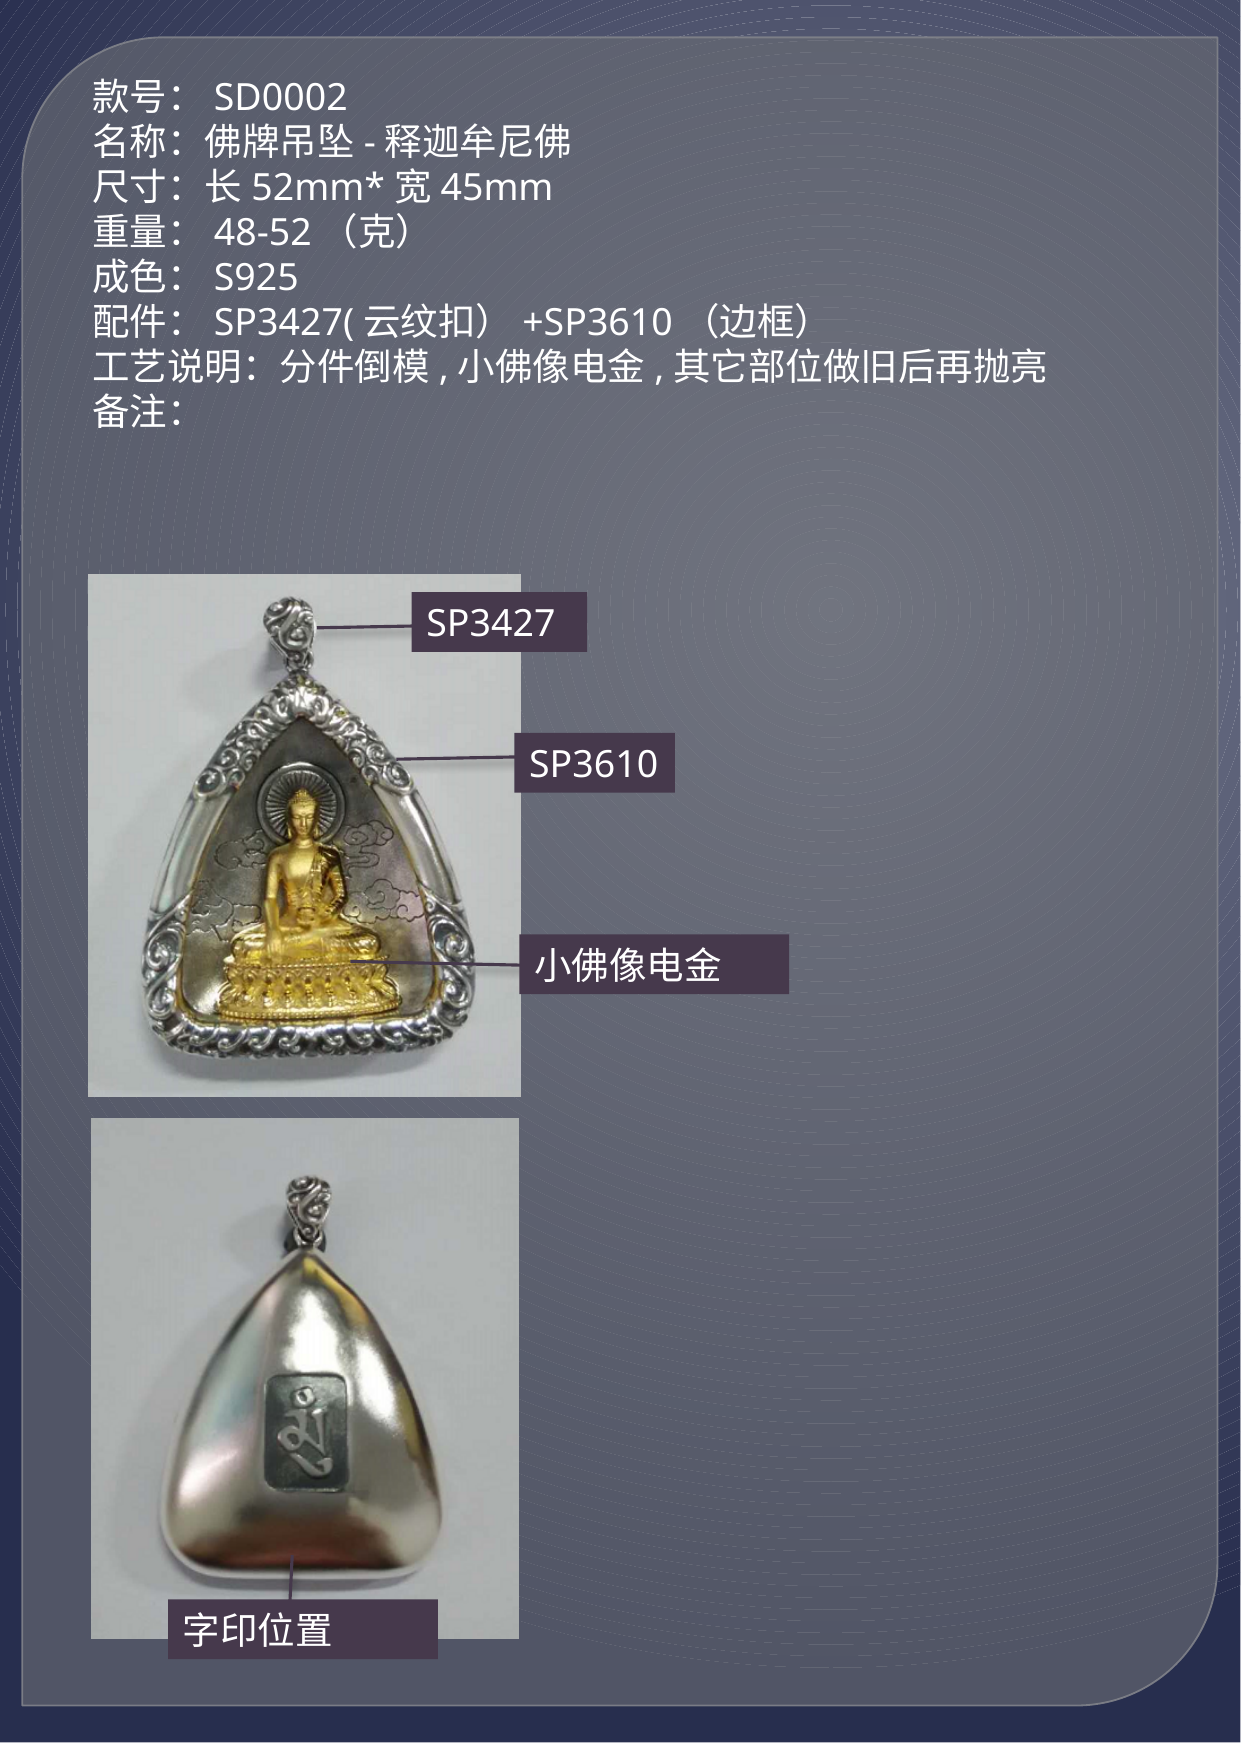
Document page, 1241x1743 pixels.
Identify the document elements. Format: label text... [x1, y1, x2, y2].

text_box 小佛像电金 [527, 934, 790, 995]
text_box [316, 624, 463, 629]
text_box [263, 1580, 318, 1584]
picture [90, 1117, 519, 1639]
text_box SP3610 [527, 732, 675, 793]
text_box 字印位置 [168, 1652, 438, 1660]
picture [88, 574, 522, 1098]
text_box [395, 756, 543, 760]
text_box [350, 961, 535, 966]
text_box SP3427 [527, 592, 588, 652]
text_box 款号：SD0002 名称：佛牌吊坠-释迦牟尼佛 尺寸：长52mm*宽45mm 重量：48-52（克） 成色：S925 配件：SP3427(云纹扣）+SP3610（边框） 工艺说明：分件倒模,小佛像电金,其它部位做旧后再抛亮 备注： [77, 65, 1165, 441]
